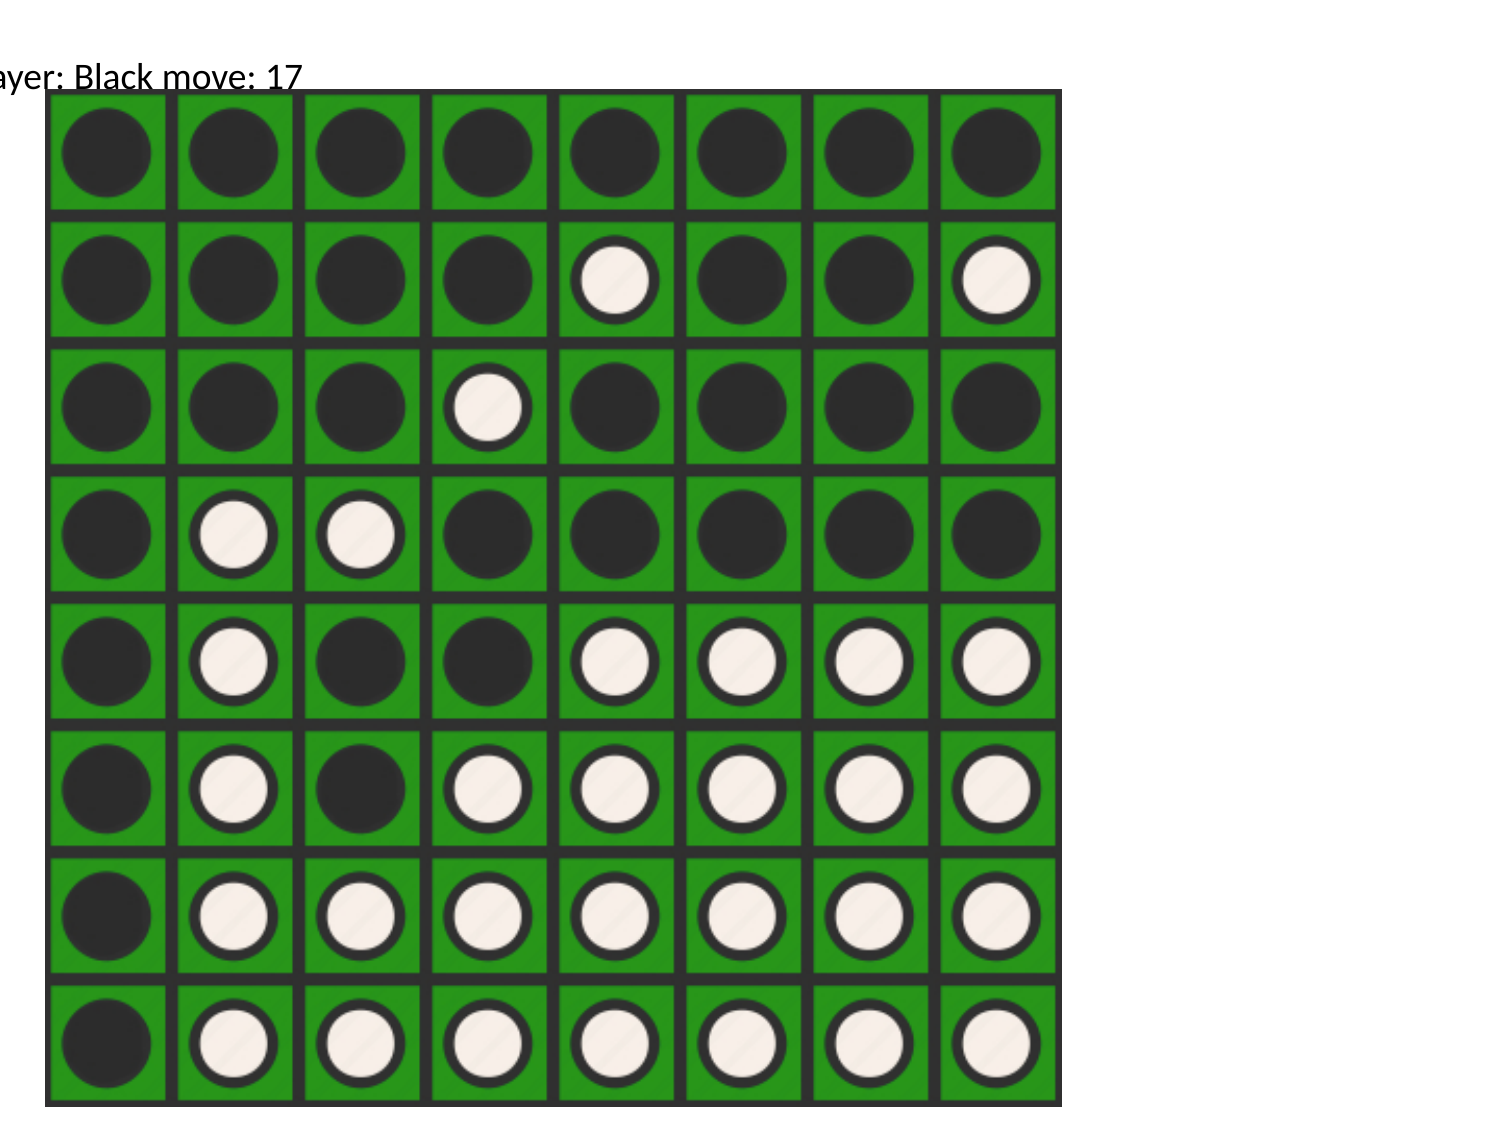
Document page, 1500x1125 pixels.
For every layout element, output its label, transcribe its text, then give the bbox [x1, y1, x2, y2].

text_box turn: 61 player: Black move: 17 [0, 44, 319, 105]
picture [44, 89, 1062, 1107]
